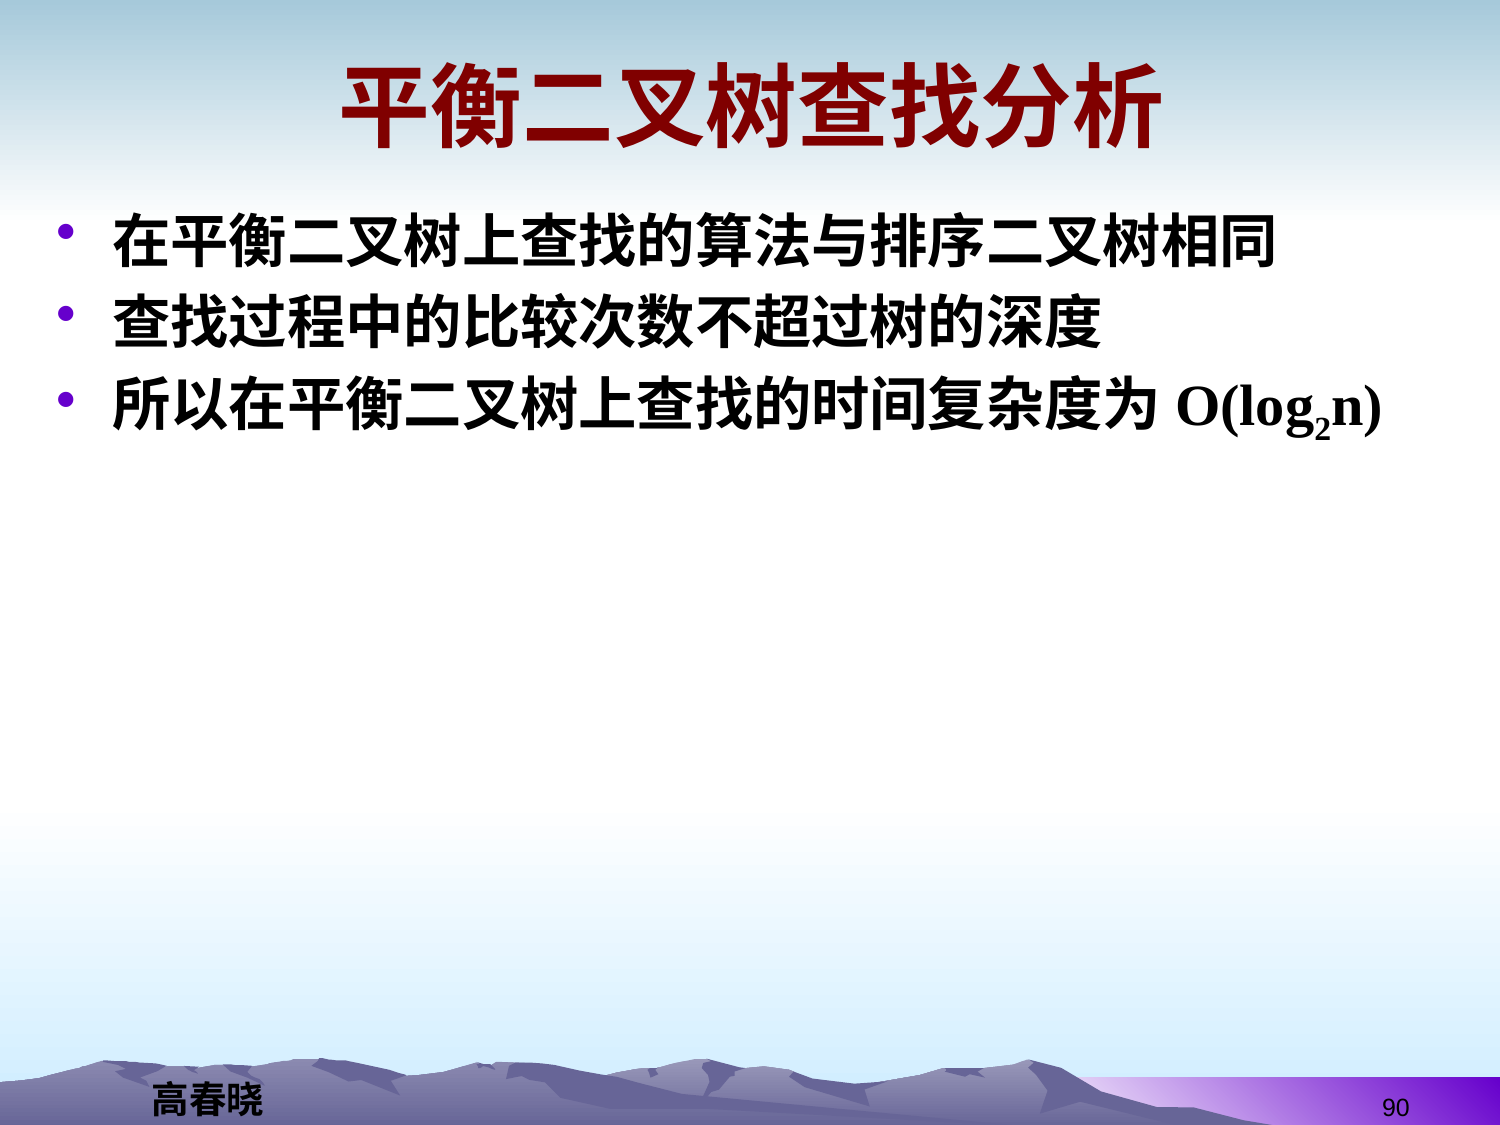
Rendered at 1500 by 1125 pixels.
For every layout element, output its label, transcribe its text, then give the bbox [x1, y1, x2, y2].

title 平衡二叉树查找分析 [76, 18, 1428, 188]
list 在平衡二叉树上查找的算法与排序二叉树相同 查找过程中的比较次数不超过树的深度 所以在平衡二叉树上查找的时间复杂度为O(log2n) [41, 196, 1459, 1047]
slide_number 90 [1074, 1054, 1426, 1125]
